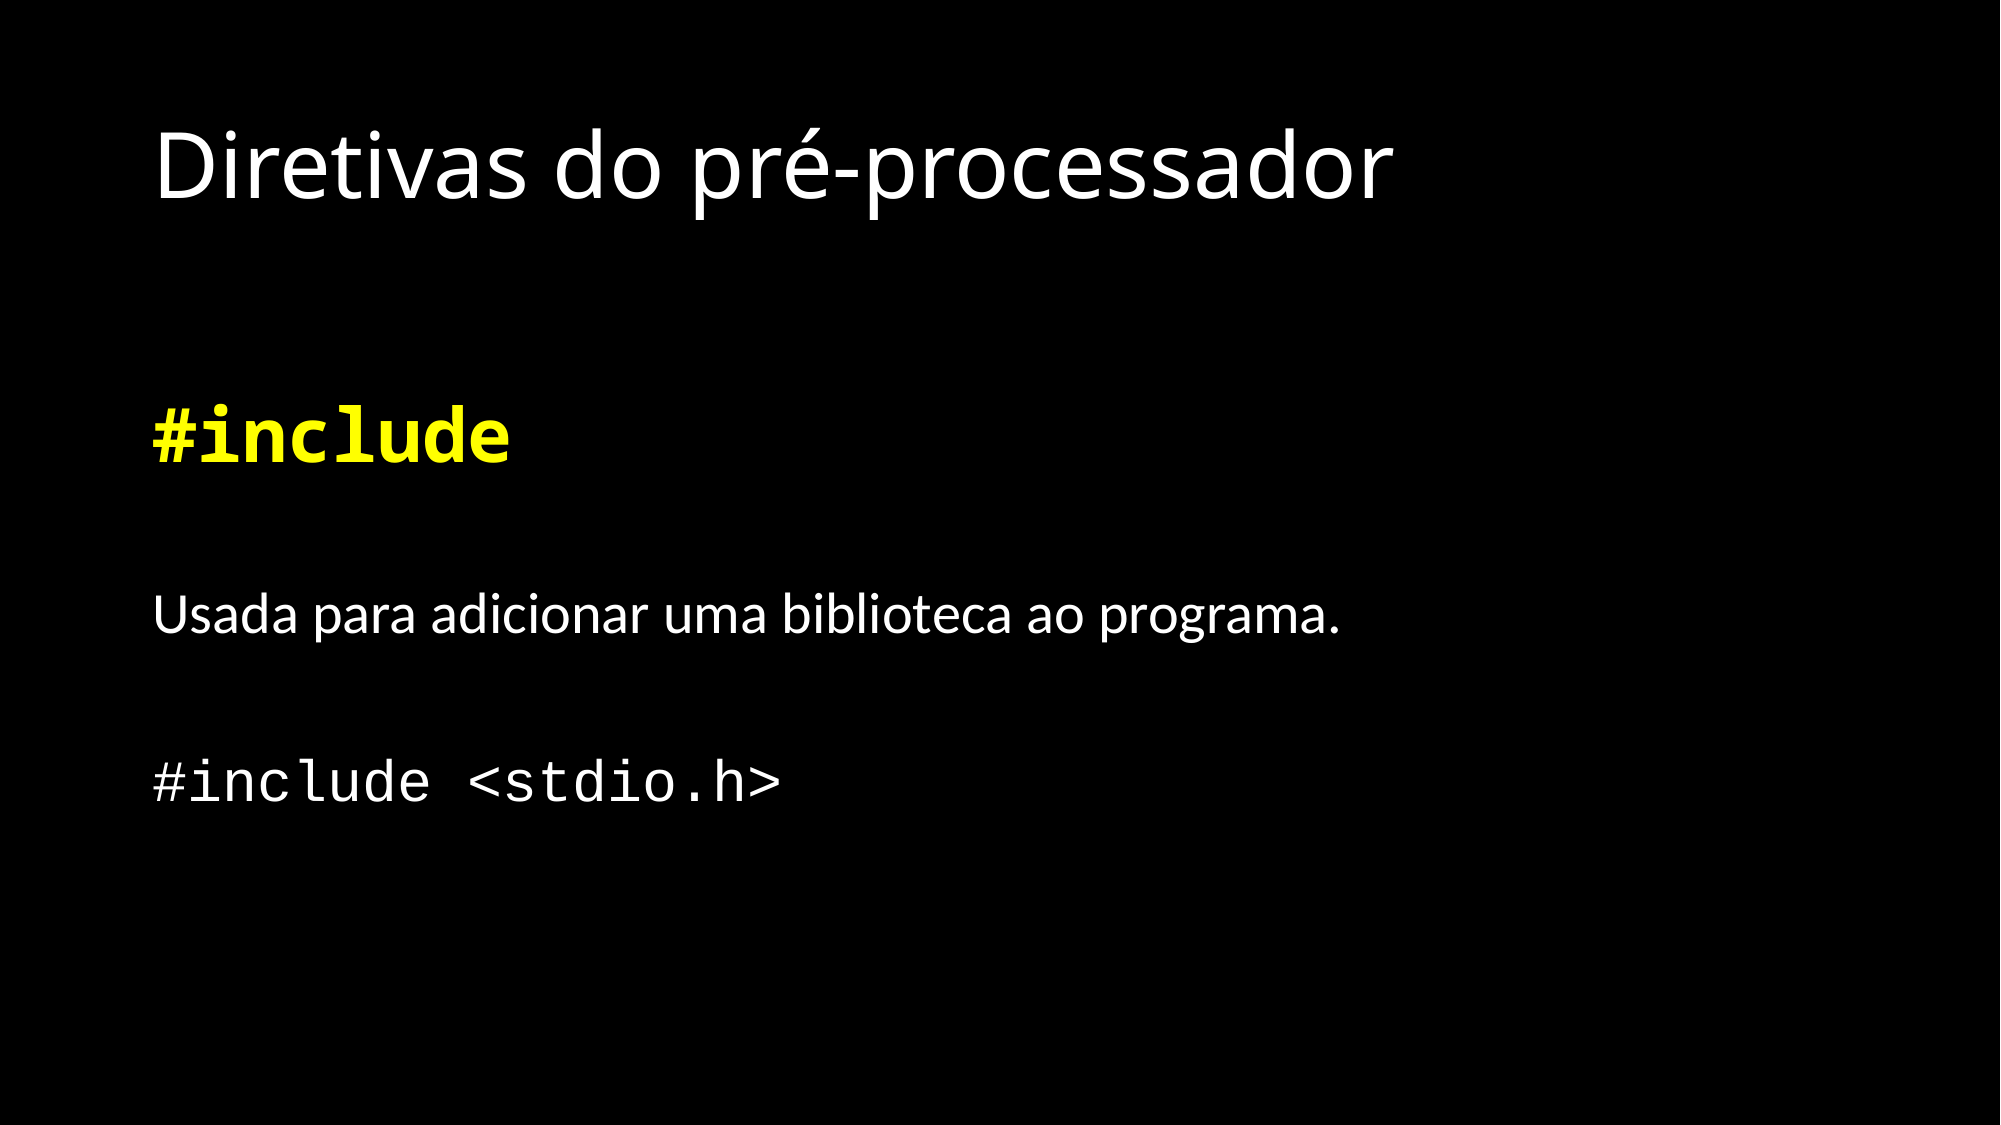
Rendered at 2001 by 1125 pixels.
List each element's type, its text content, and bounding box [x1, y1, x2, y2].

title Diretivas do pré-processador [137, 59, 1863, 278]
list #include Usada para adicionar uma biblioteca ao programa. #include <stdio.h> [137, 299, 1863, 1014]
